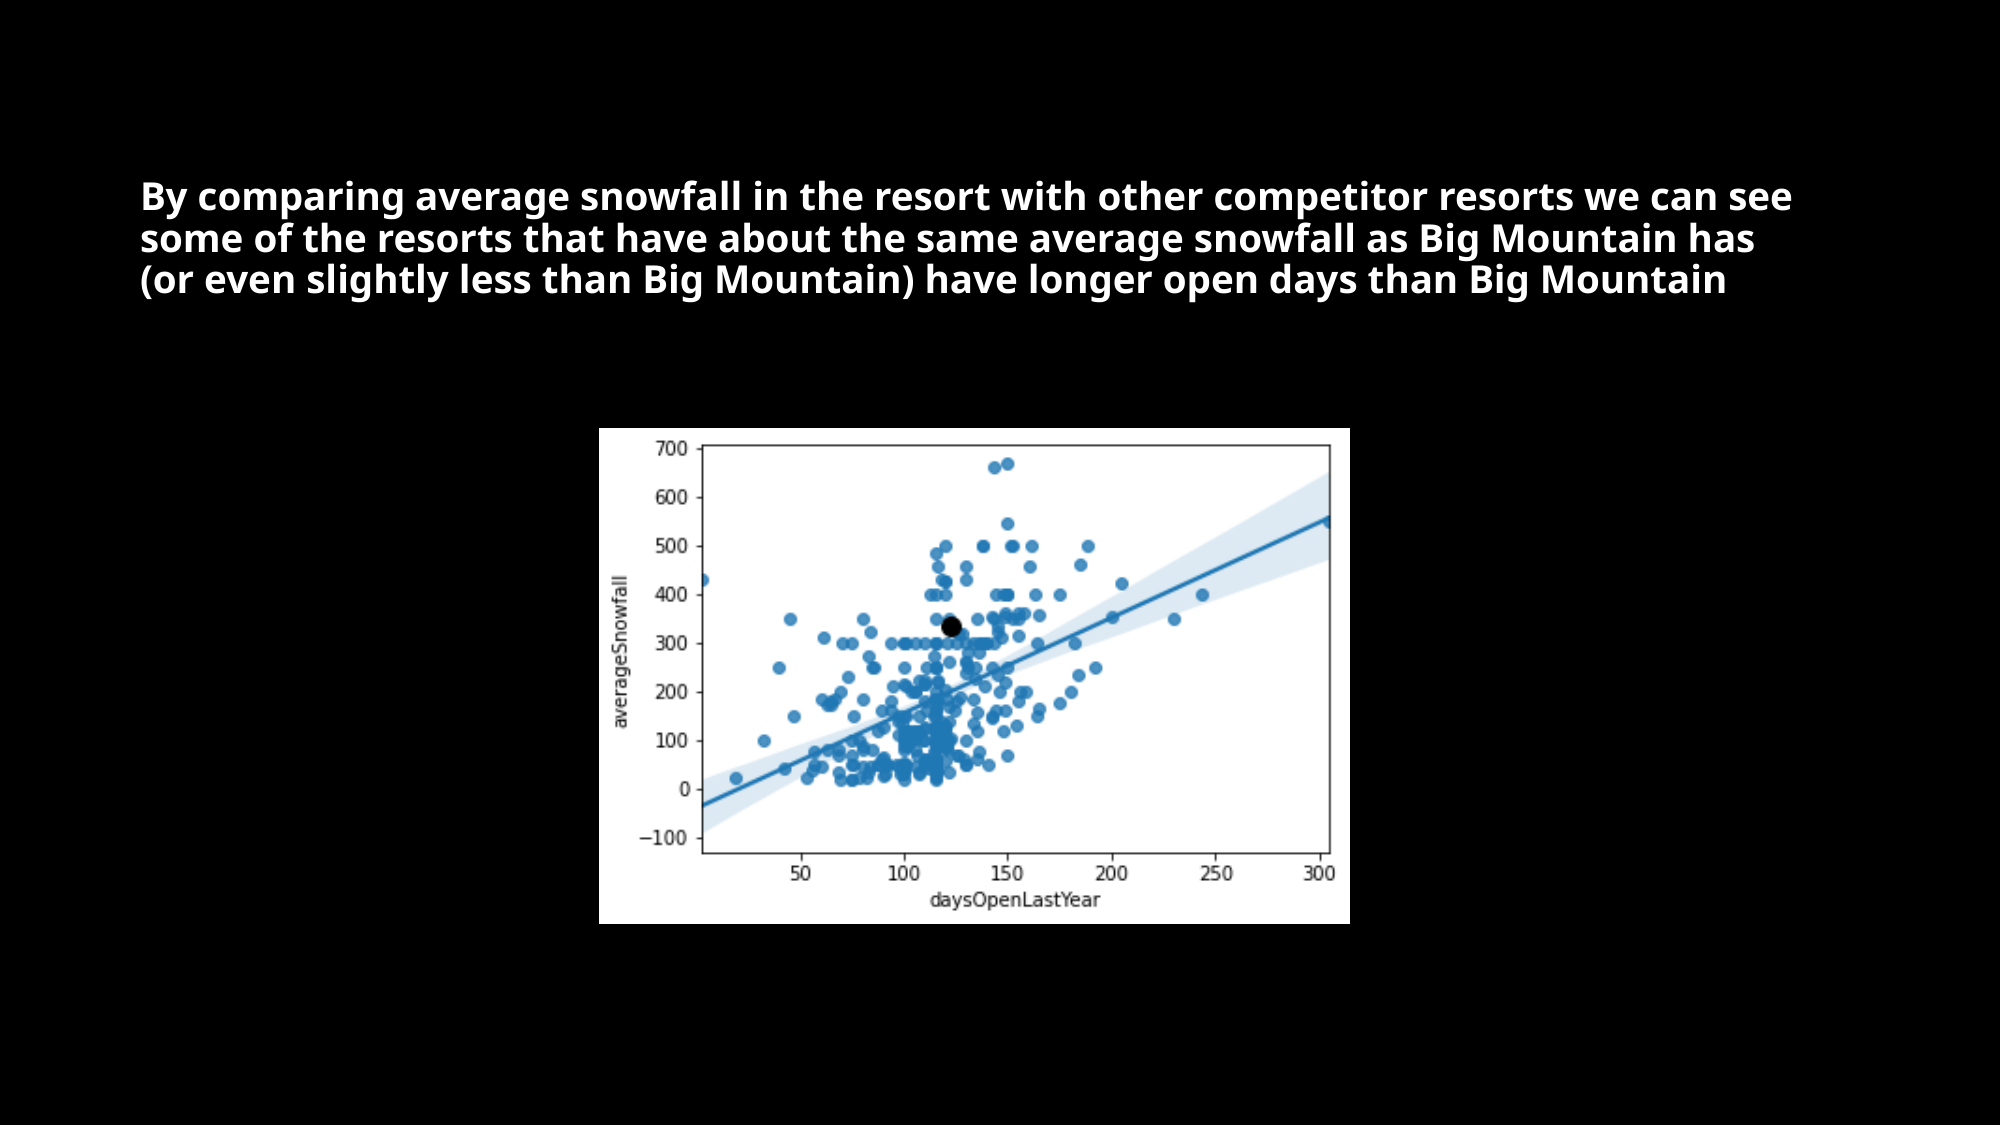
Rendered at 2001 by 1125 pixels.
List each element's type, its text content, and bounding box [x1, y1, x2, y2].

list By comparing average snowfall in the resort with other competitor resorts we can see some of the resorts that have about the same average snowfall as Big Mountain has (or even slightly less than Big Mountain) have longer open days than Big Mountain [125, 126, 1824, 310]
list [599, 428, 1350, 924]
